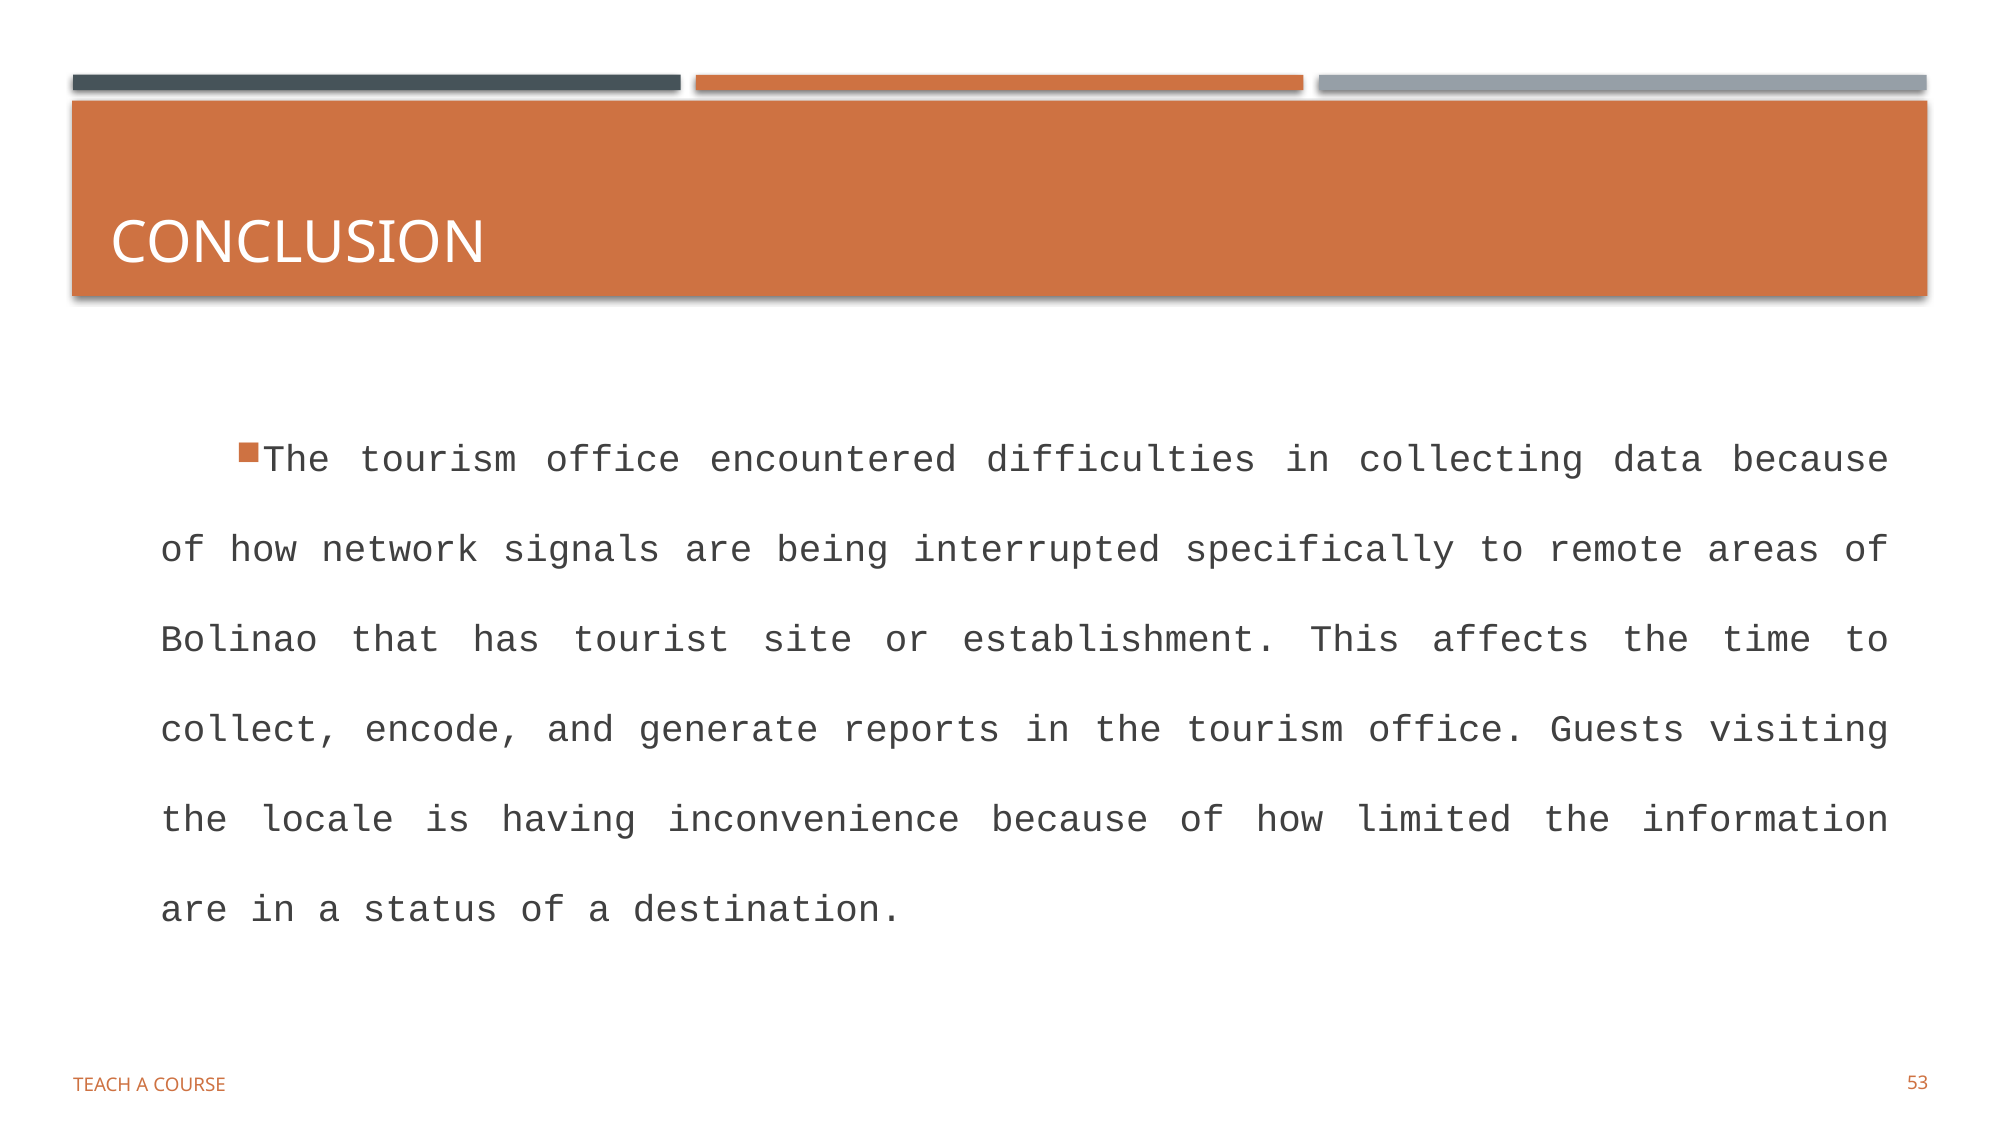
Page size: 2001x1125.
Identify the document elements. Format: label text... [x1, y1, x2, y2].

slide_number 53 [1770, 1053, 1944, 1114]
footer Teach a Course [58, 1053, 1177, 1114]
title CONCLUSION [95, 115, 1905, 282]
text_box The tourism office encountered difficulties in collecting data because of how network signals are being interrupted specifically to remote areas of Bolinao that has tourist site or establishment. This affects the time to collect, encode, and generate reports in the tourism office. Guests visiting the locale is having inconvenience because of how limited the information are in a status of a destination. [95, 357, 1905, 962]
